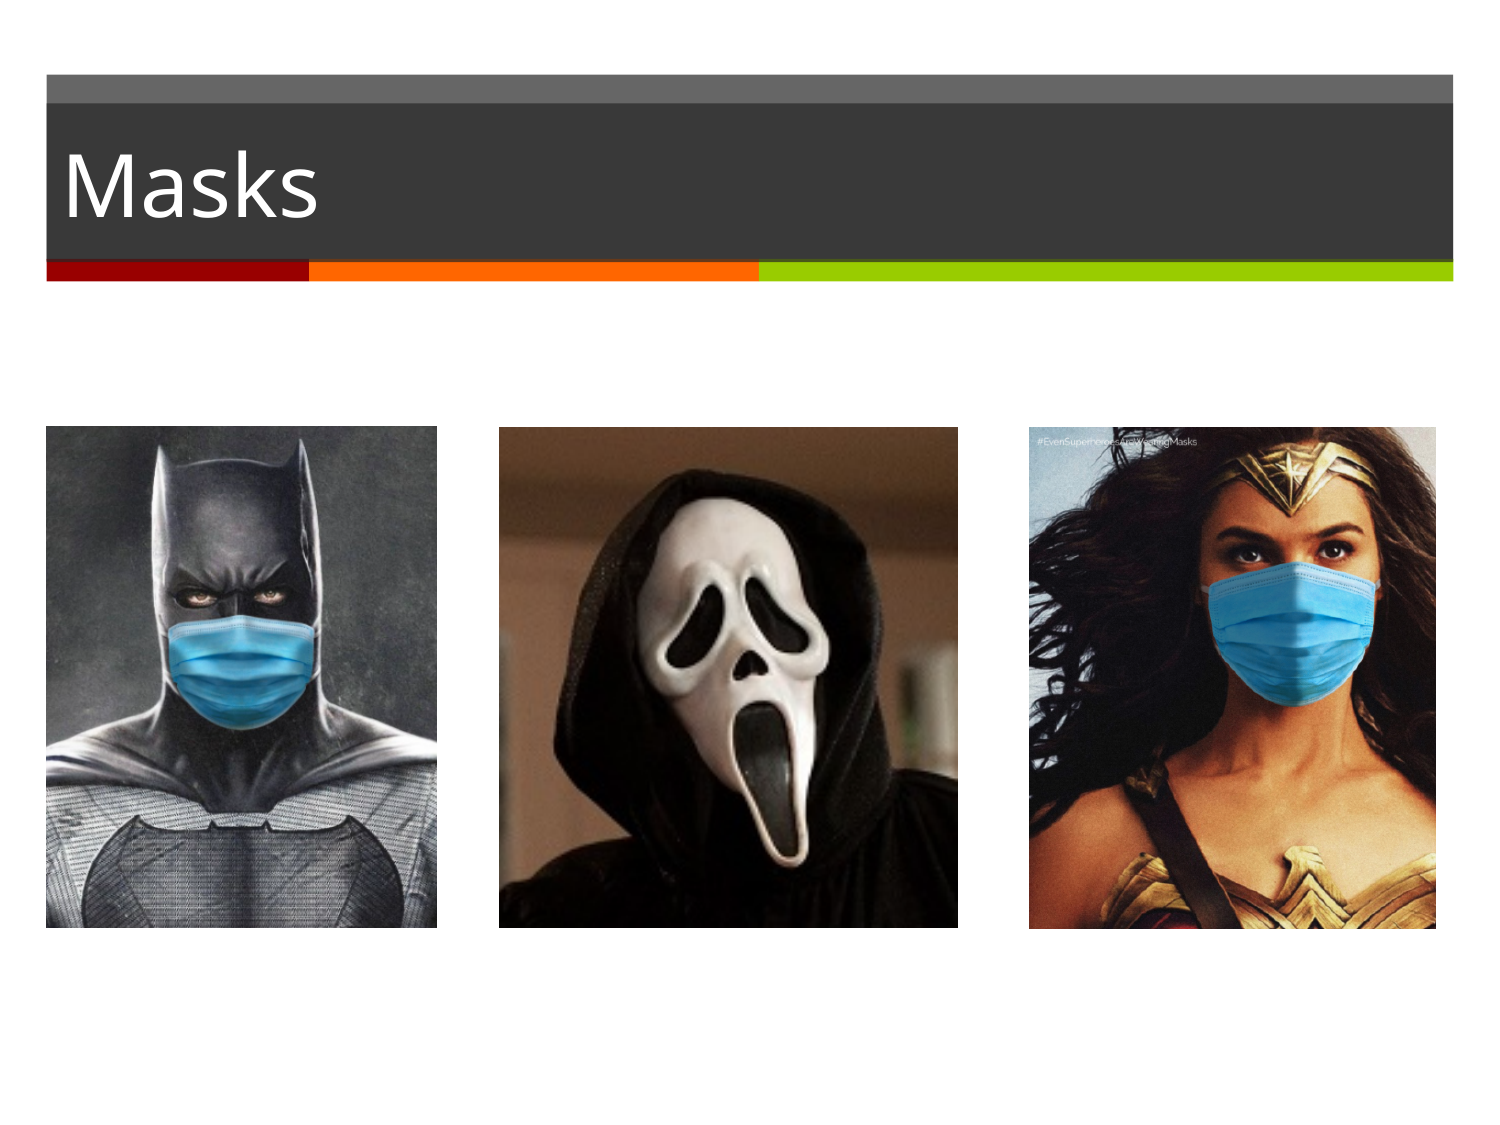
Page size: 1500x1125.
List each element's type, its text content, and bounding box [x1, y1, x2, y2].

title Masks [46, 103, 1454, 263]
picture [46, 425, 437, 929]
picture [499, 427, 958, 929]
picture [1028, 427, 1436, 930]
